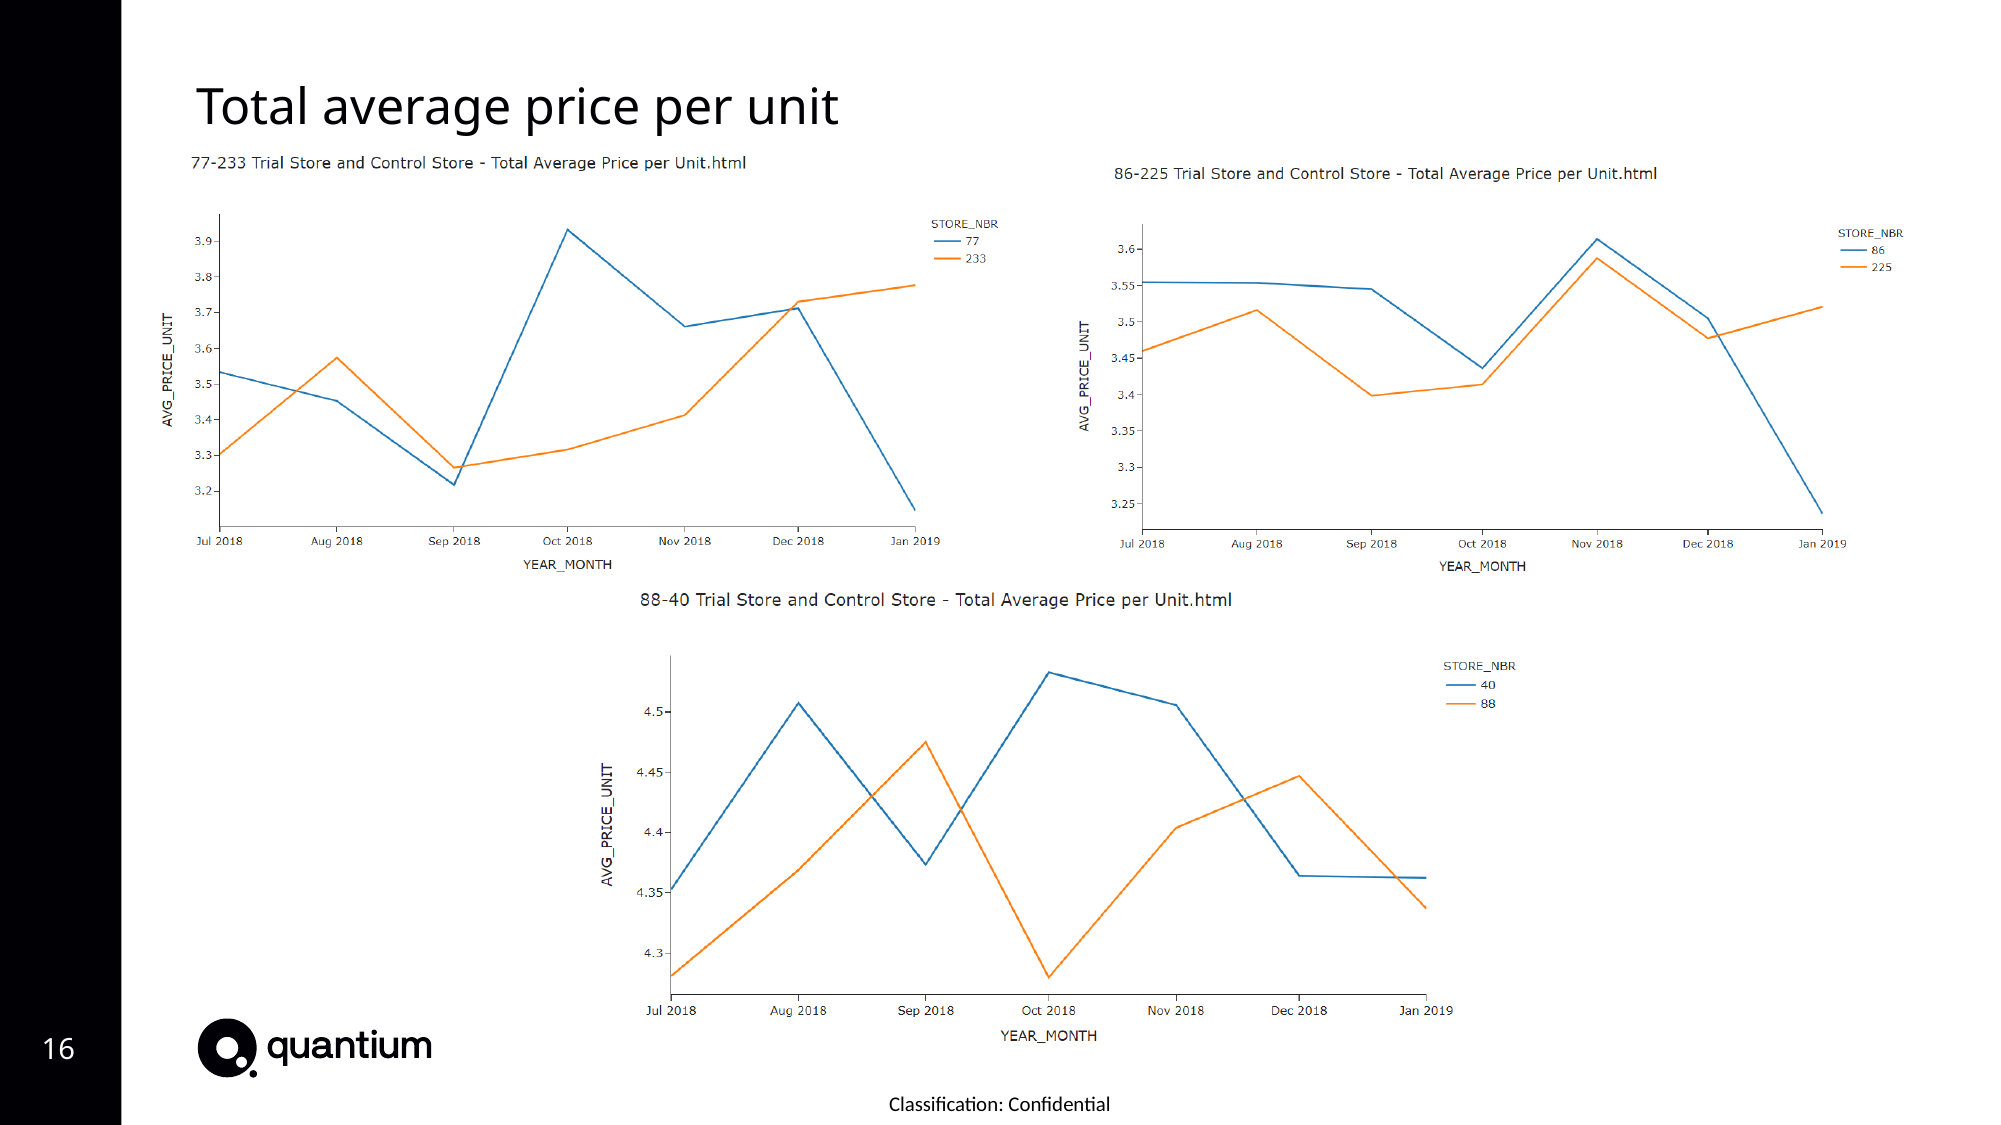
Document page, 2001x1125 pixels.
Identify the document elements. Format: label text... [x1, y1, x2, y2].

list Total average price per unit [196, 74, 1916, 210]
picture [151, 147, 1913, 1071]
